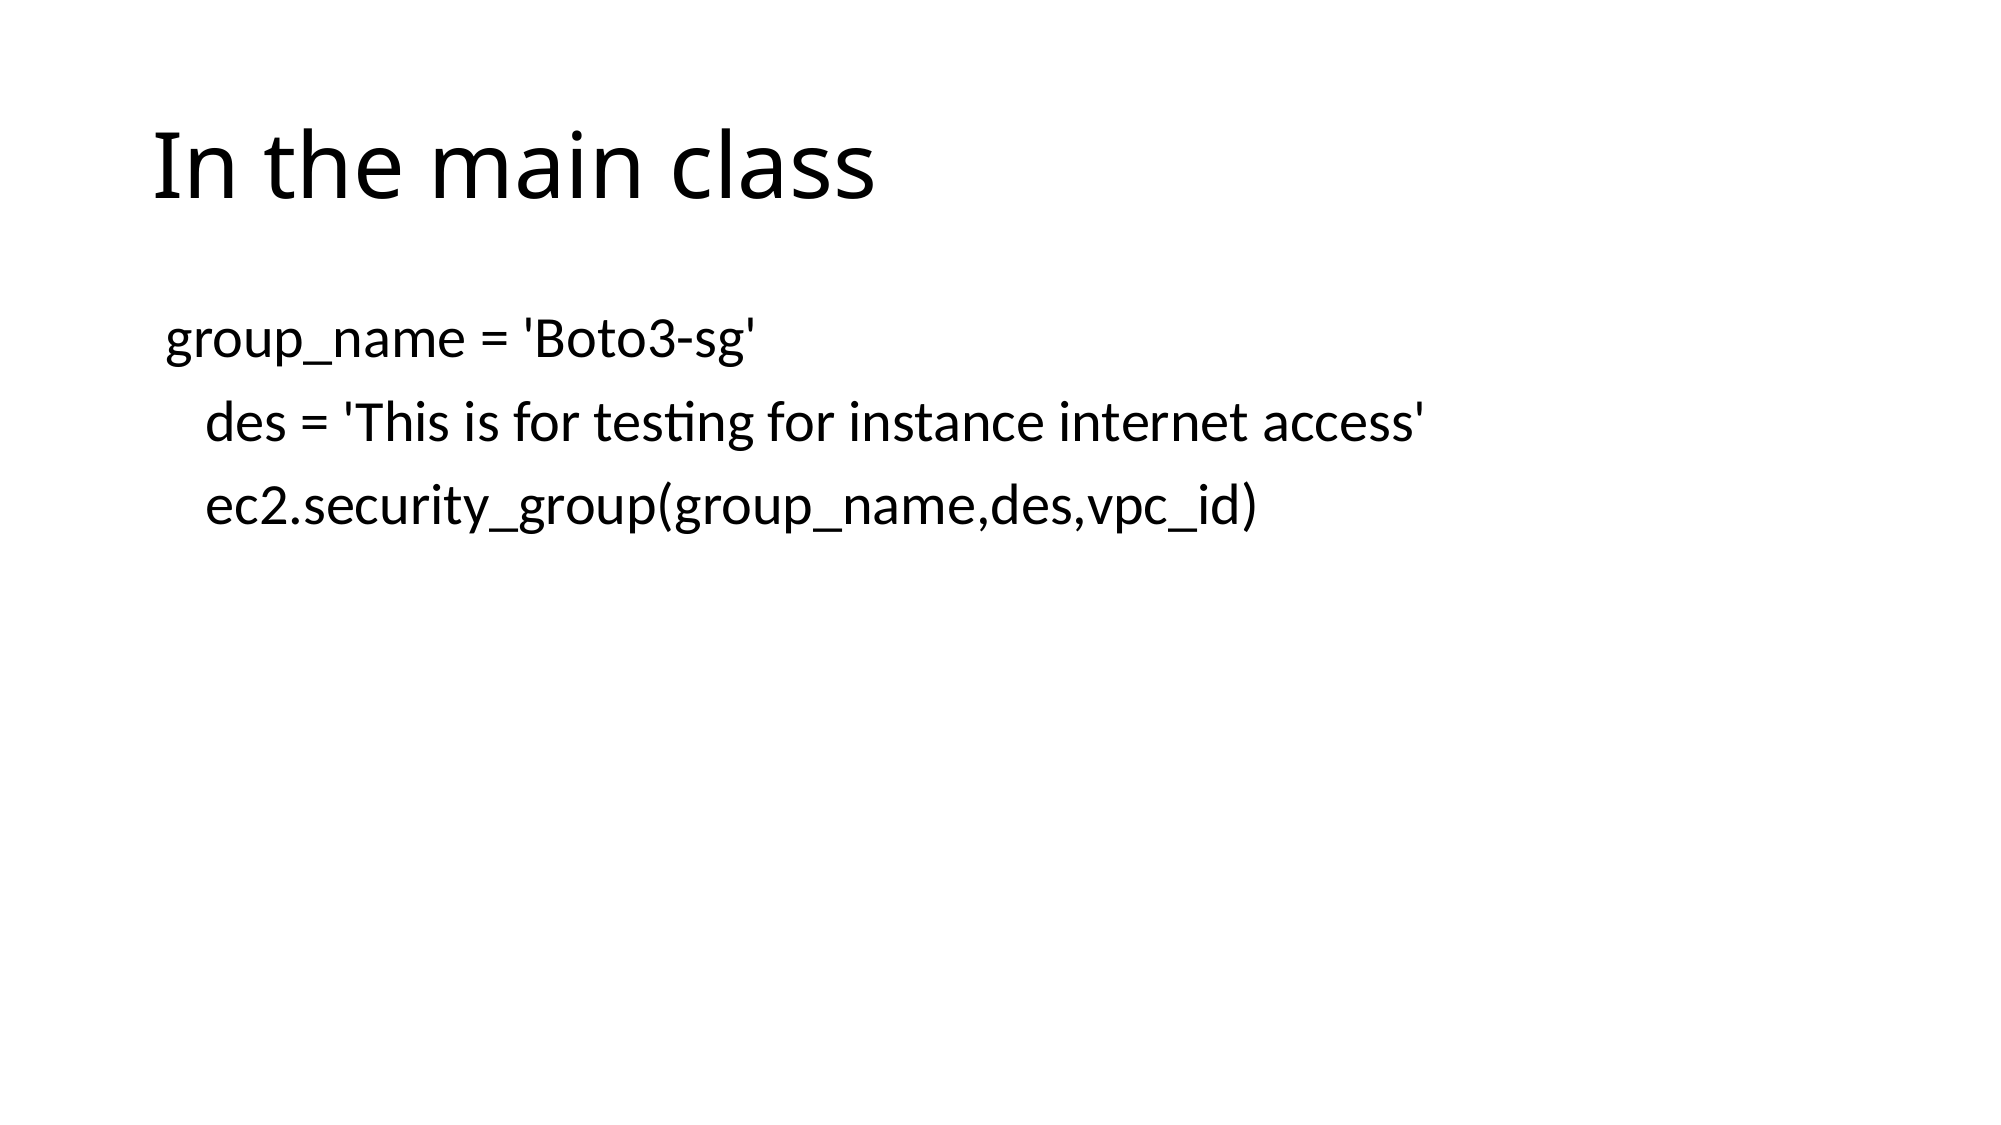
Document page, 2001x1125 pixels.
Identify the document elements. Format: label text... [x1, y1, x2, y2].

title In the main class [137, 59, 1863, 278]
list group_name = 'Boto3-sg' des = 'This is for testing for instance internet access' ec2.security_group(group_name,des,vpc_id) [137, 299, 1863, 1014]
